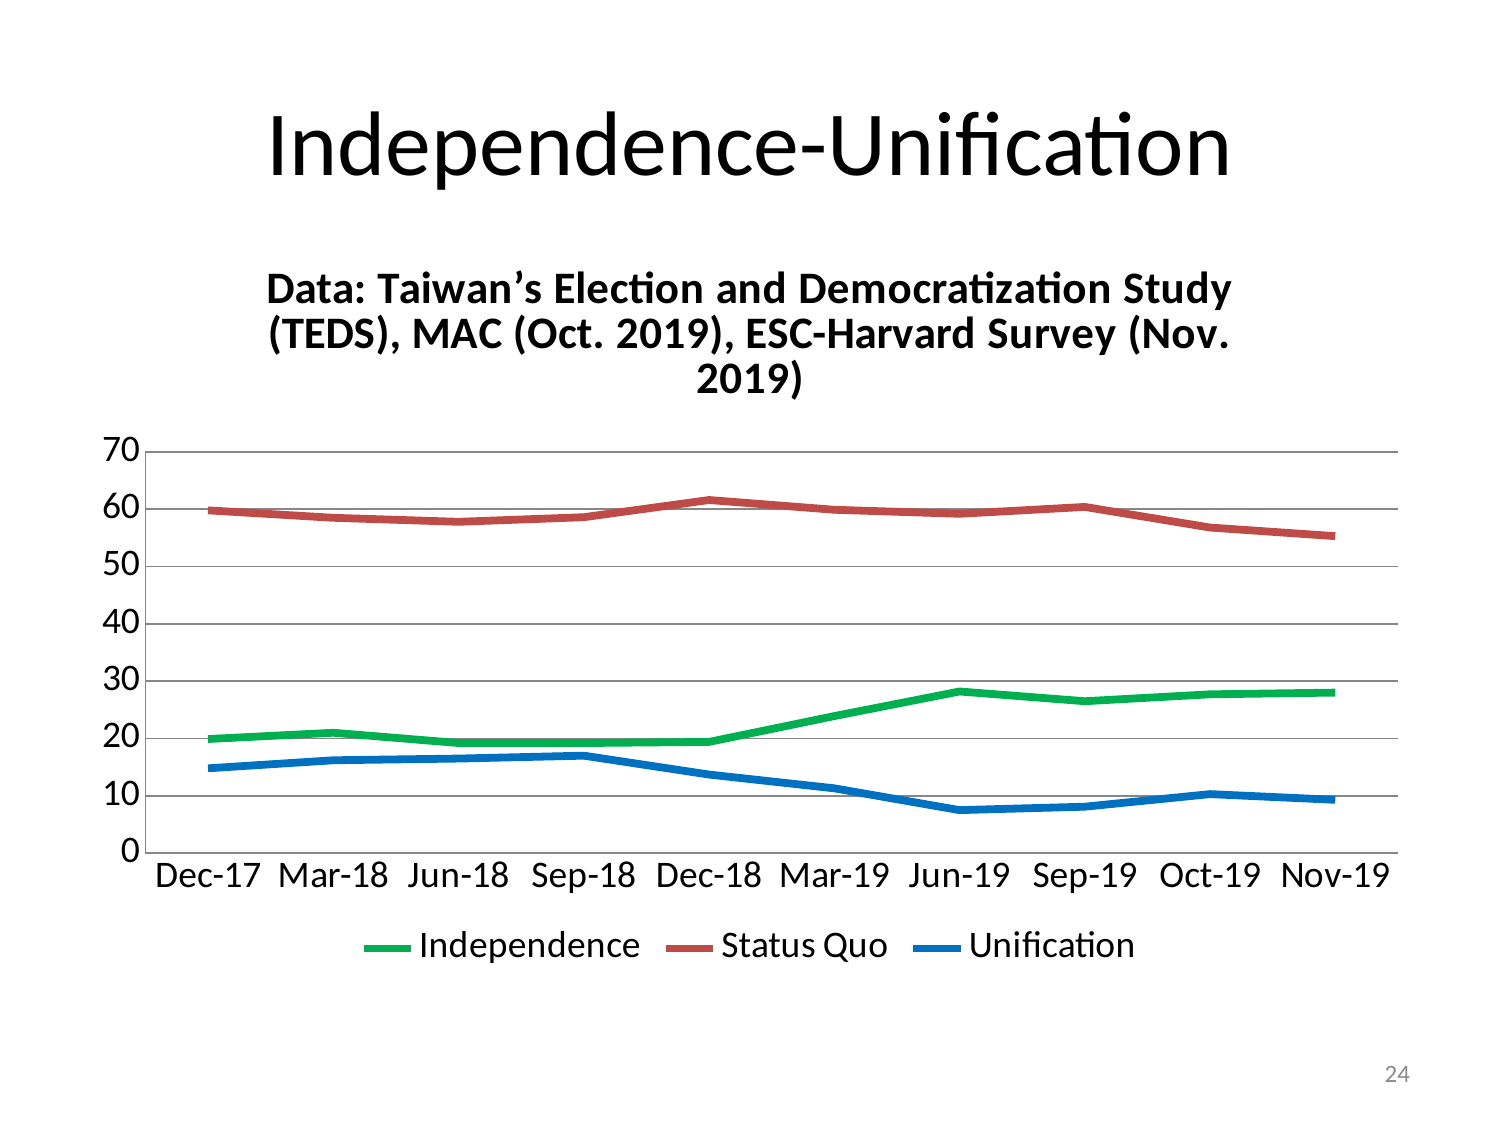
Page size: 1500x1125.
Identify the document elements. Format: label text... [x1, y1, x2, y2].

chart [74, 232, 1426, 976]
slide_number 23 [1074, 1042, 1425, 1103]
title Independence-Unification [75, 45, 1425, 231]
